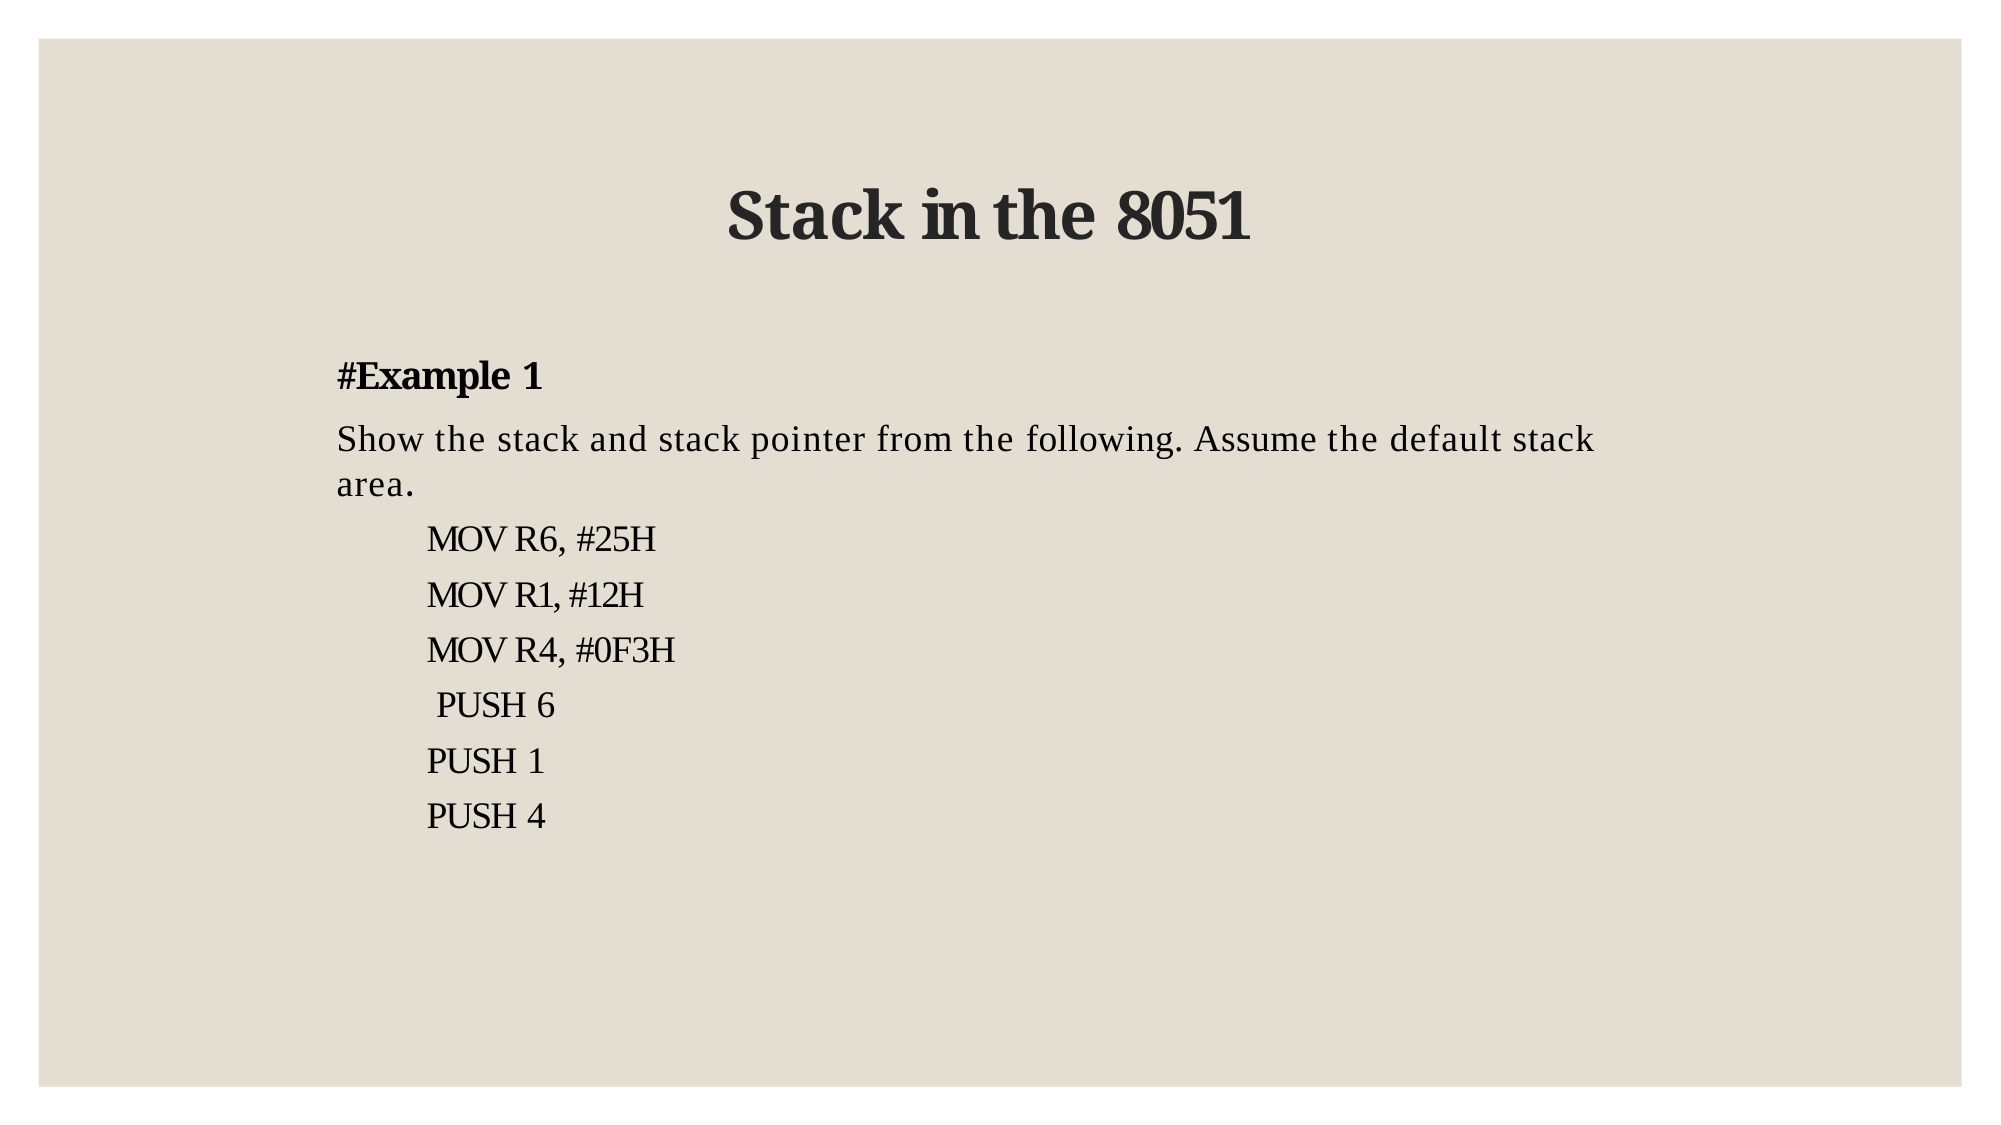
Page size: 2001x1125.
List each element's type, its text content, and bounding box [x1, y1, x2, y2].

text_box #Example 1 Show the stack and stack pointer from the following. Assume the default stack area. MOV R6, #25H MOV R1, #12H MOV R4, #0F3H PUSH 6 PUSH 1 PUSH 4 [334, 332, 1670, 837]
picture [38, 38, 1962, 1087]
title Stack in the 8051 [725, 170, 1275, 332]
